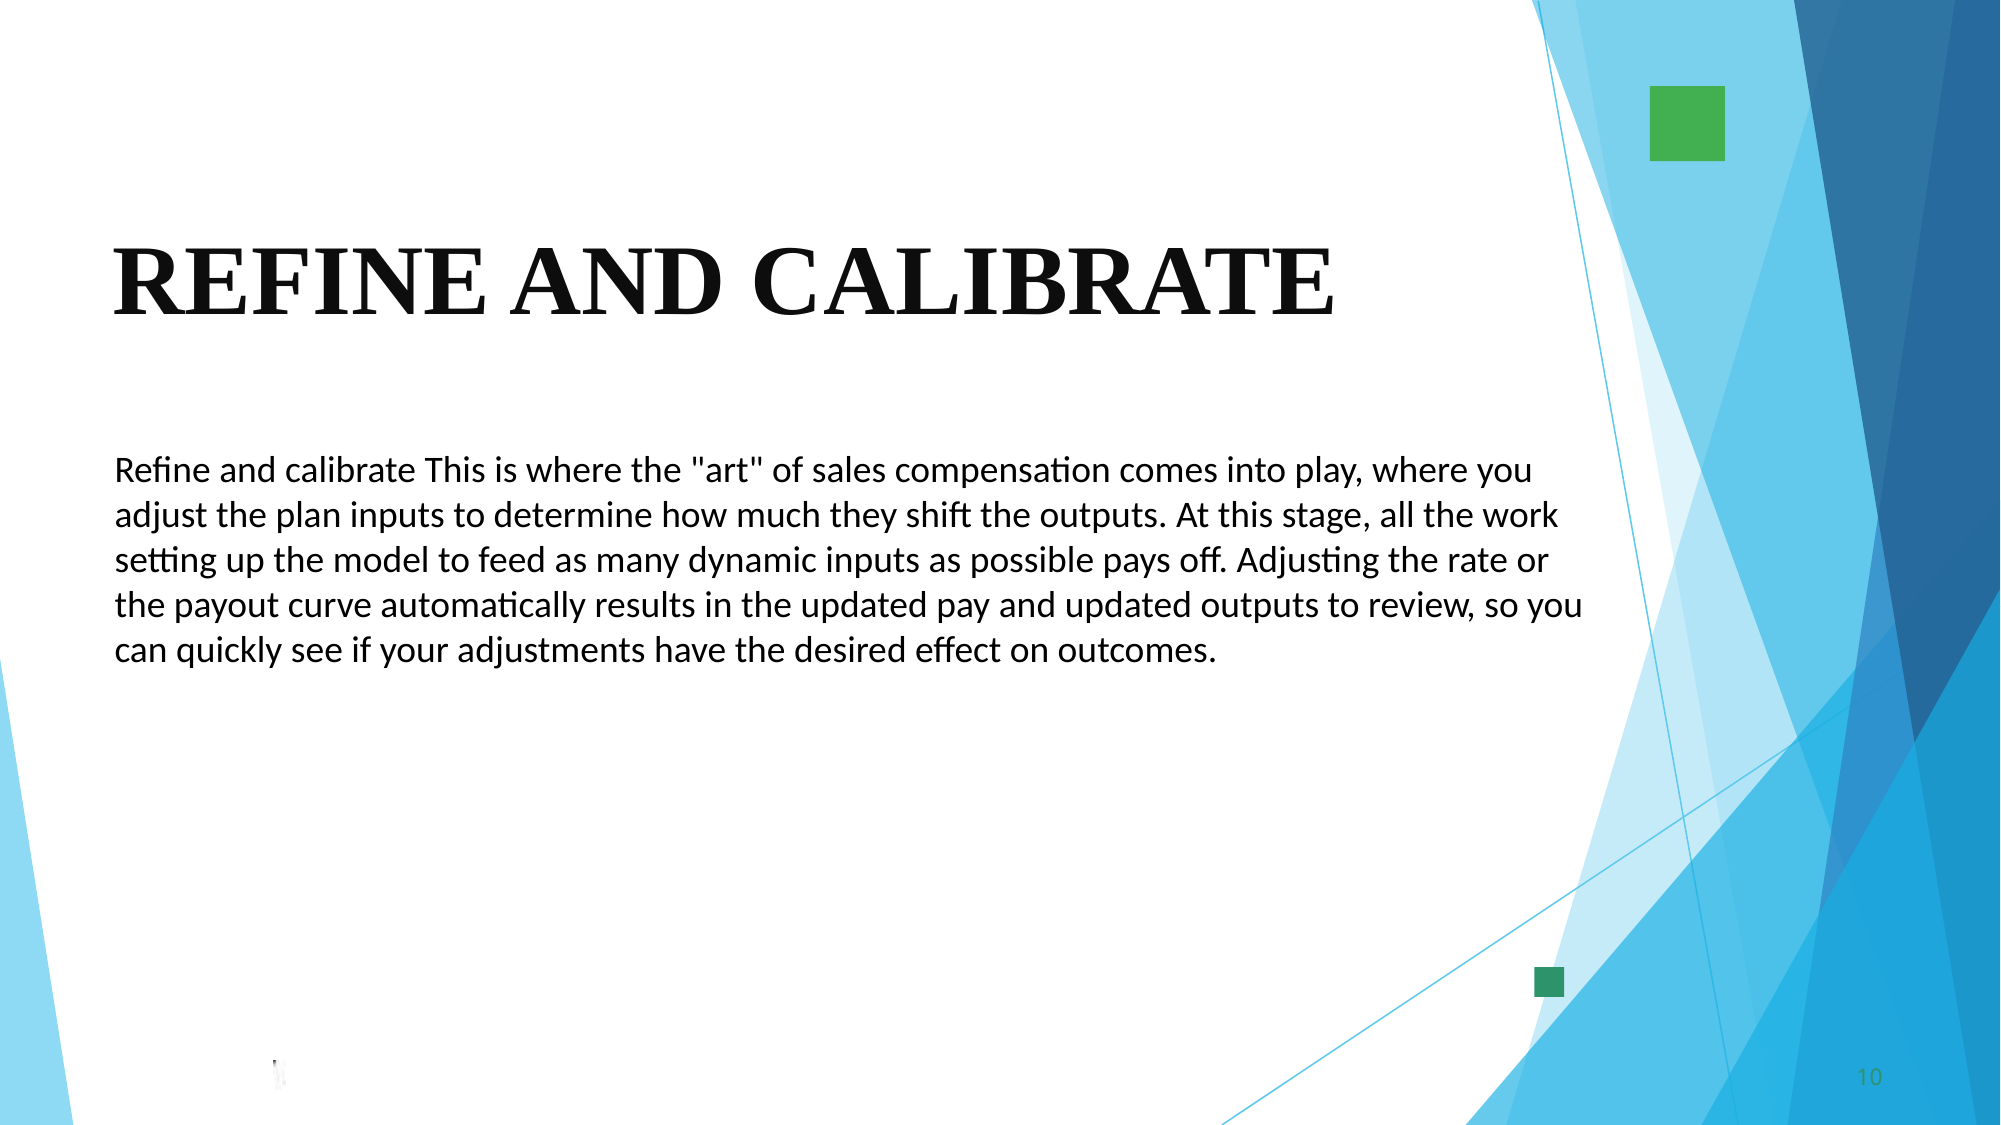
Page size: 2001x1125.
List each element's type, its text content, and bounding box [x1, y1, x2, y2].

text_box REFINE AND CALIBRATE [112, 212, 1442, 335]
picture [273, 1060, 287, 1091]
text_box 10 [1849, 1061, 1888, 1095]
text_box [1649, 86, 1725, 162]
text_box [1534, 967, 1565, 997]
text_box Refine and calibrate This is where the "art" of sales compensation comes into play, where you adjust the plan inputs to determine how much they shift the outputs. At this stage, all the work setting up the model to feed as many dynamic inputs as possible pays off. Adjusting the rate or the payout curve automatically results in the updated pay and updated outputs to review, so you can quickly see if your adjustments have the desired effect on outcomes. [99, 437, 1600, 678]
